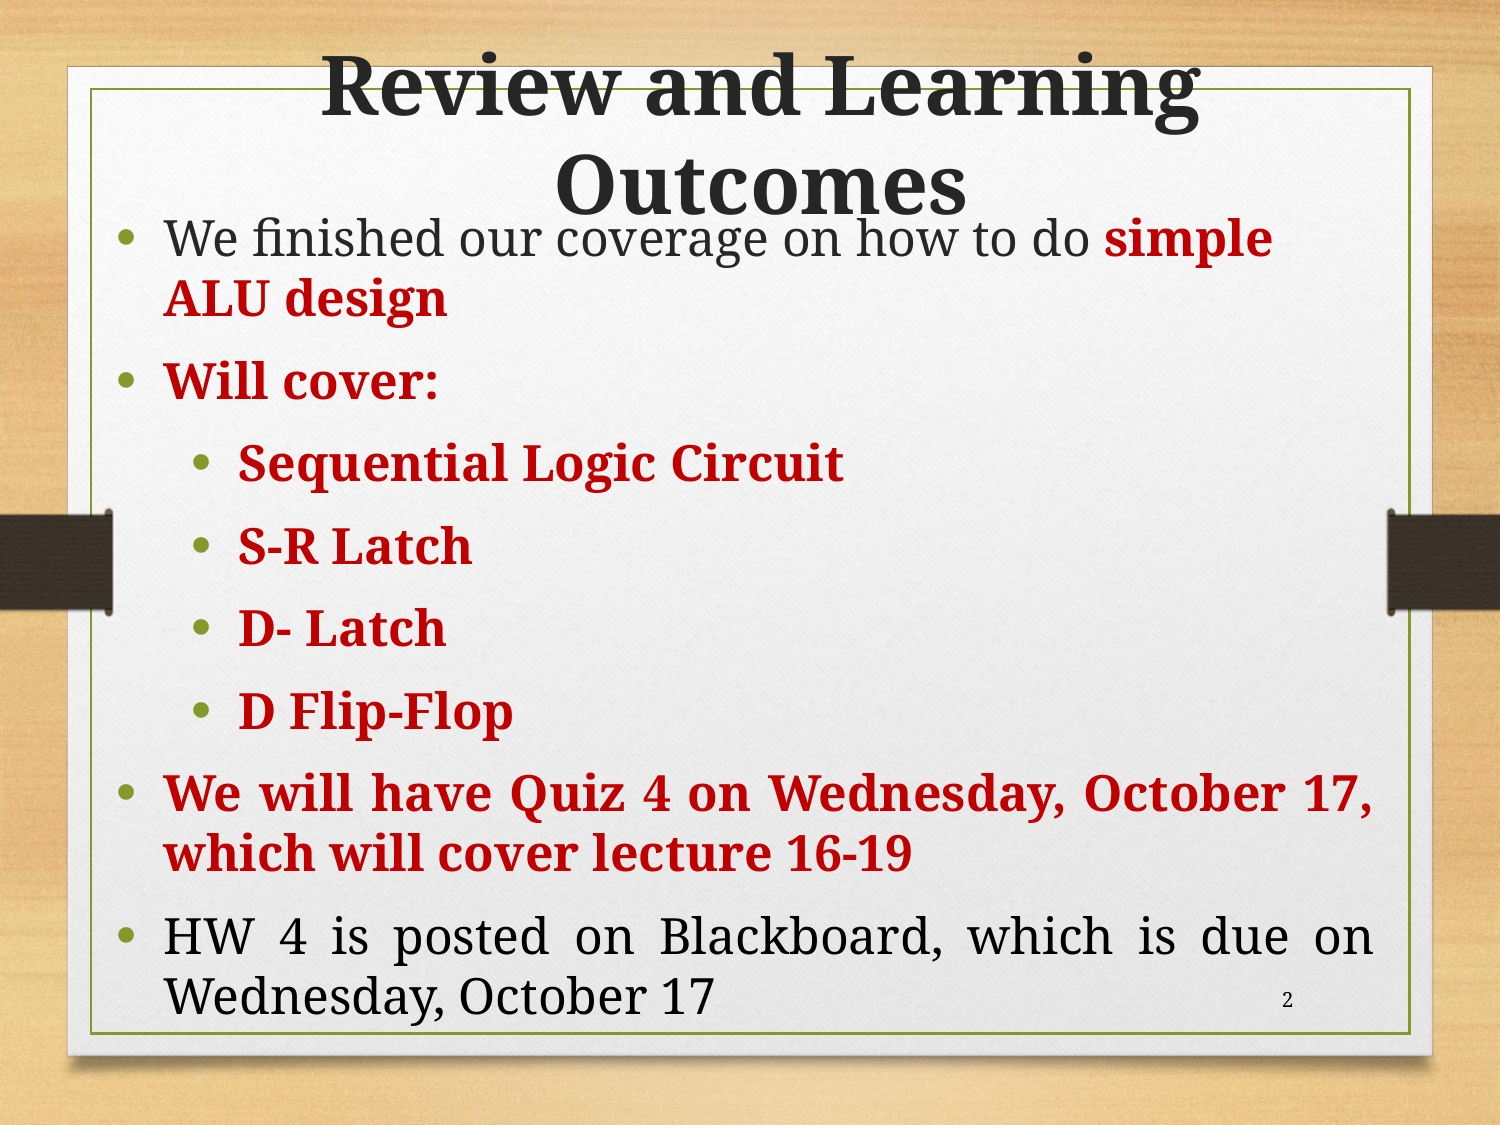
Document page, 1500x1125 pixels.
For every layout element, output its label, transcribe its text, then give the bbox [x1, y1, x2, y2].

slide_number 2 [1243, 1000, 1309, 1024]
list We finished our coverage on how to do simple ALU design Will cover: Sequential Logic Circuit S-R Latch D- Latch D Flip-Flop We will have Quiz 4 on Wednesday, October 17, which will cover lecture 16-19 HW 4 is posted on Blackboard, which is due on Wednesday, October 17 [101, 199, 1391, 1000]
title Review and Learning Outcomes [98, 24, 1424, 239]
picture [0, 0, 1500, 1125]
